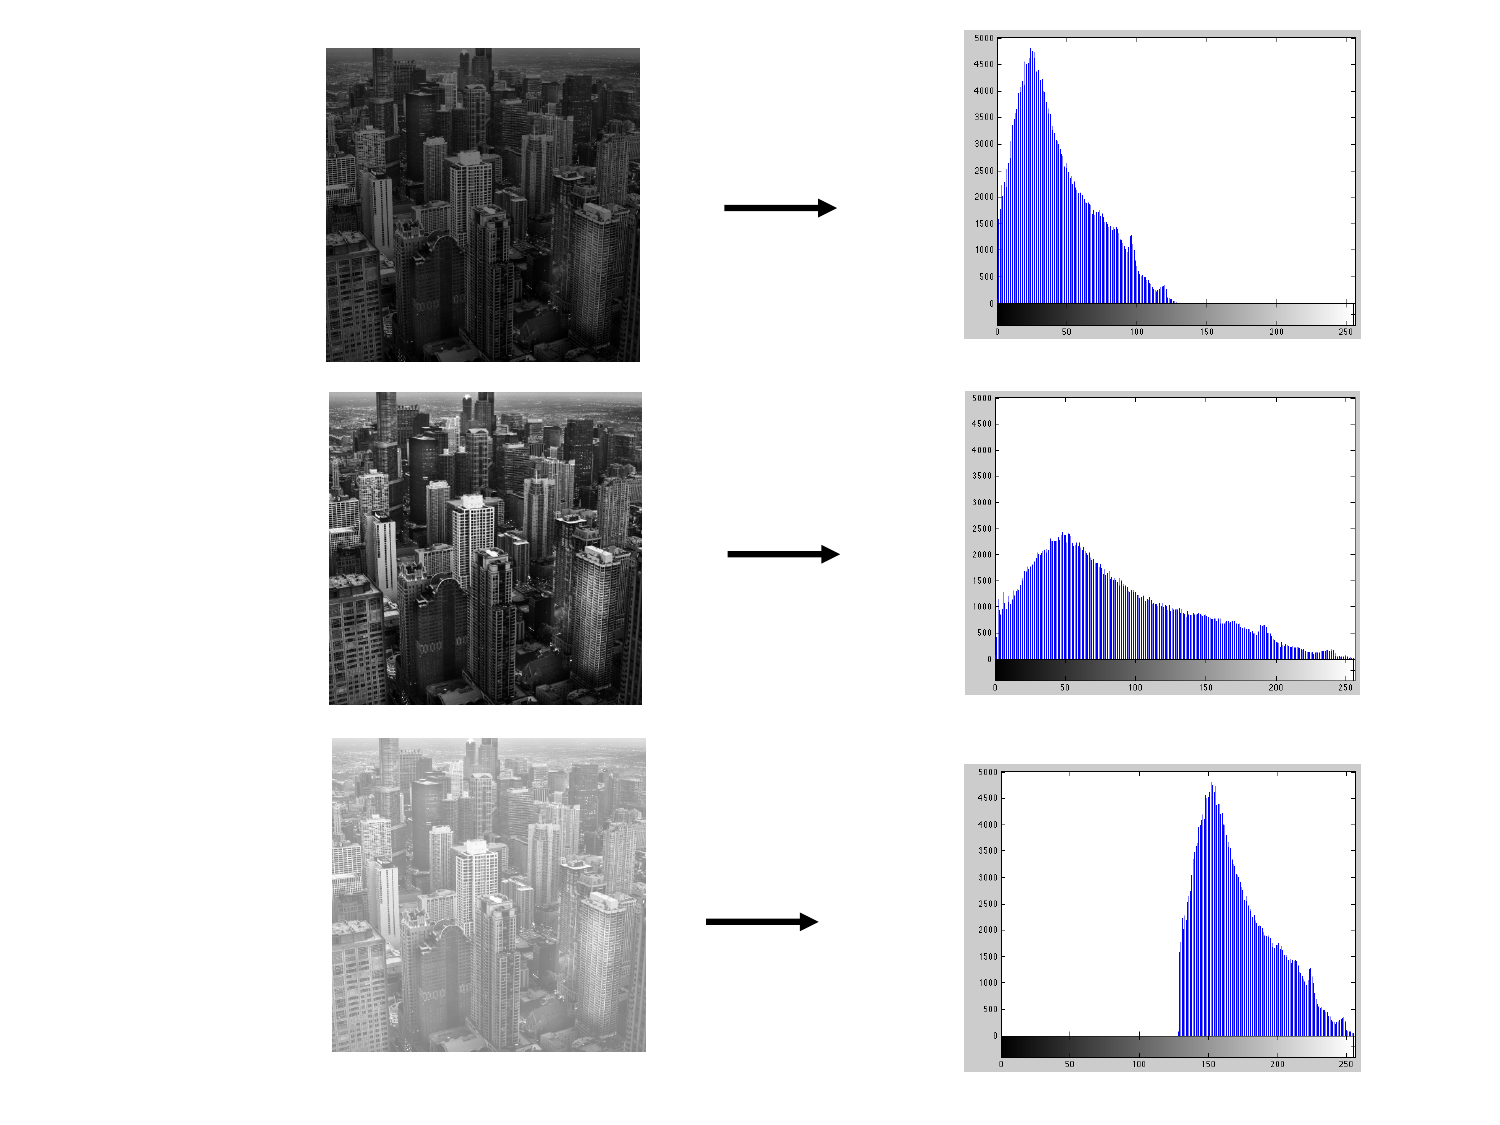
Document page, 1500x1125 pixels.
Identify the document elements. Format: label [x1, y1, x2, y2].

picture [325, 48, 640, 363]
picture [964, 30, 1361, 339]
picture [964, 764, 1361, 1073]
picture [331, 737, 646, 1052]
text_box [706, 915, 819, 929]
text_box [727, 548, 841, 561]
picture [965, 390, 1360, 695]
text_box [724, 201, 837, 215]
picture [329, 392, 642, 705]
